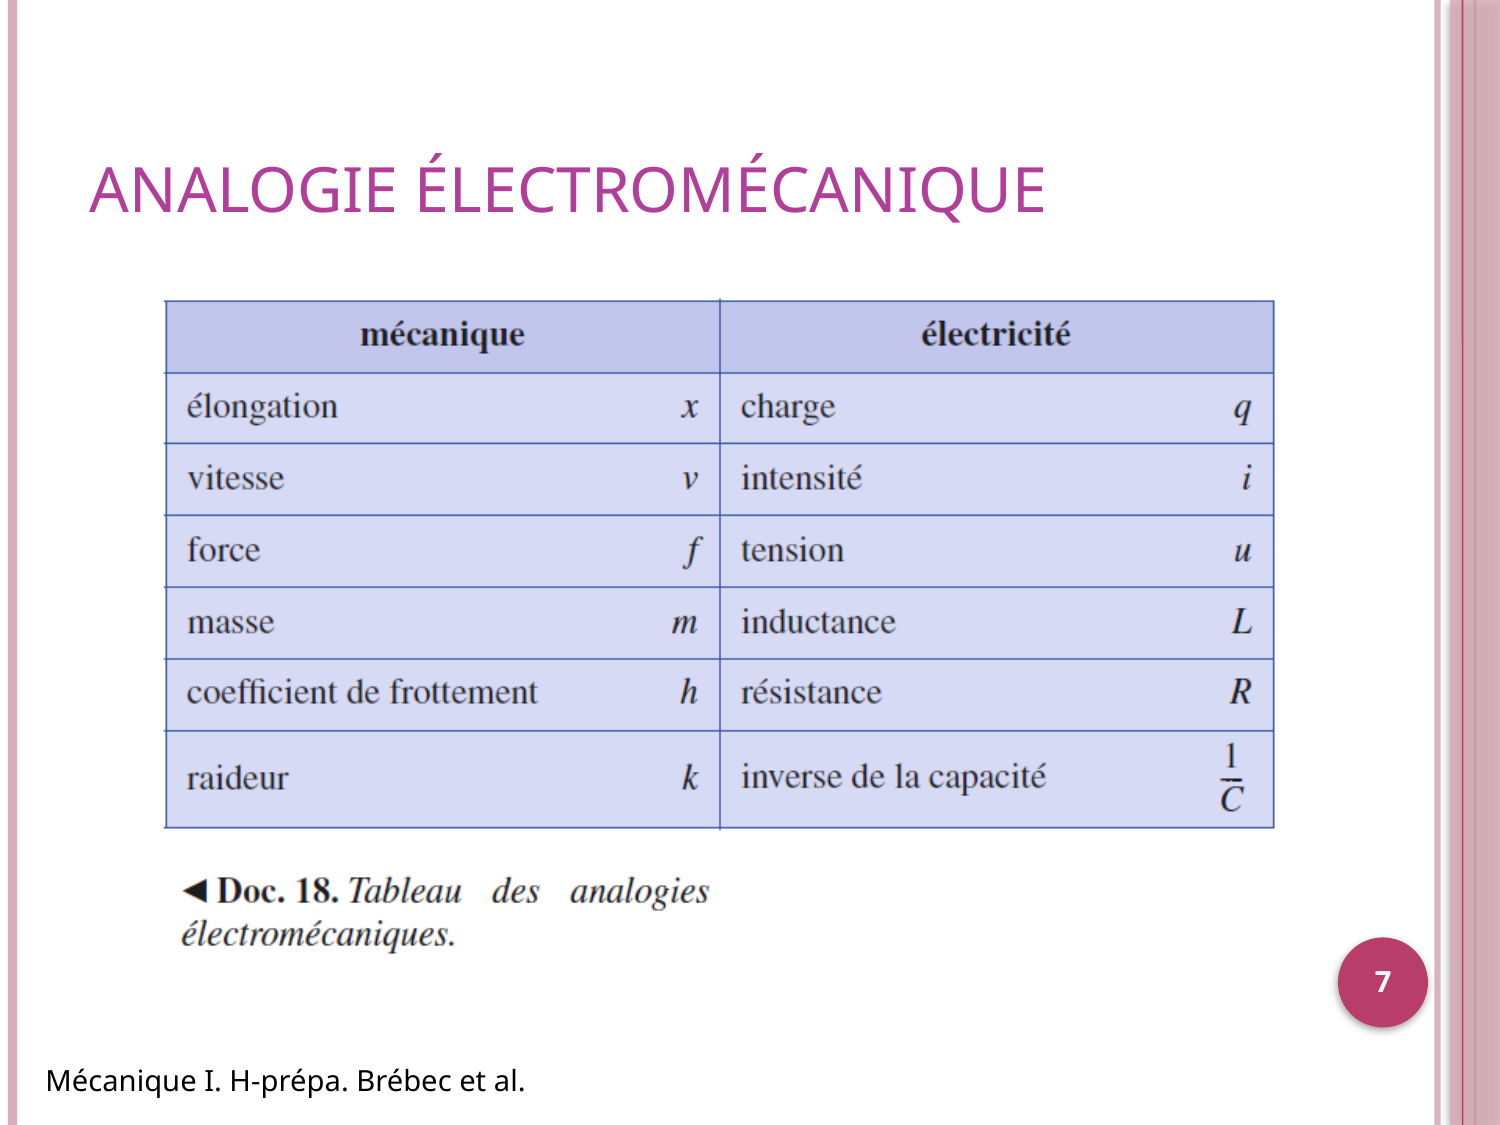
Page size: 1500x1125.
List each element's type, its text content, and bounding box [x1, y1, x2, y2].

picture [146, 284, 1293, 847]
picture [170, 857, 725, 965]
title Analogie électromécanique [75, 45, 1300, 233]
slide_number 7 [1333, 940, 1434, 1027]
text_box Mécanique I. H-prépa. Brébec et al. [30, 1055, 541, 1105]
